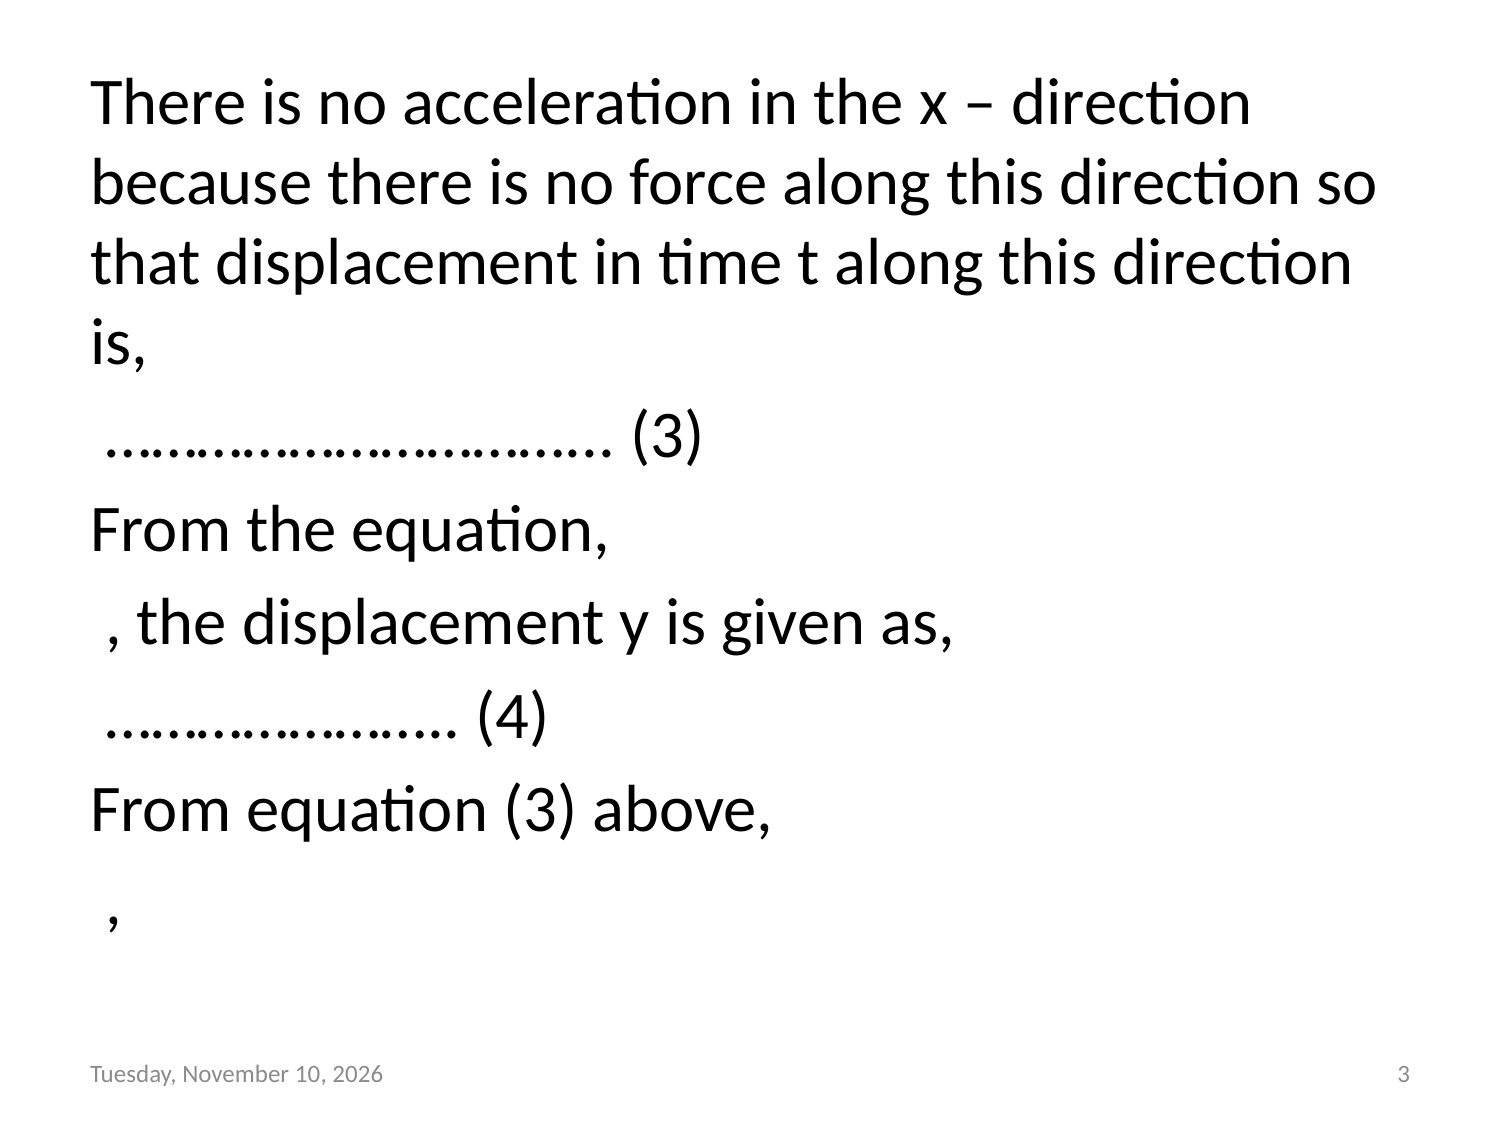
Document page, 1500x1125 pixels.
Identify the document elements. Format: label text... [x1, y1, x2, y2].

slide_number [75, 1042, 425, 1103]
slide_number 3 [1074, 1042, 1425, 1103]
